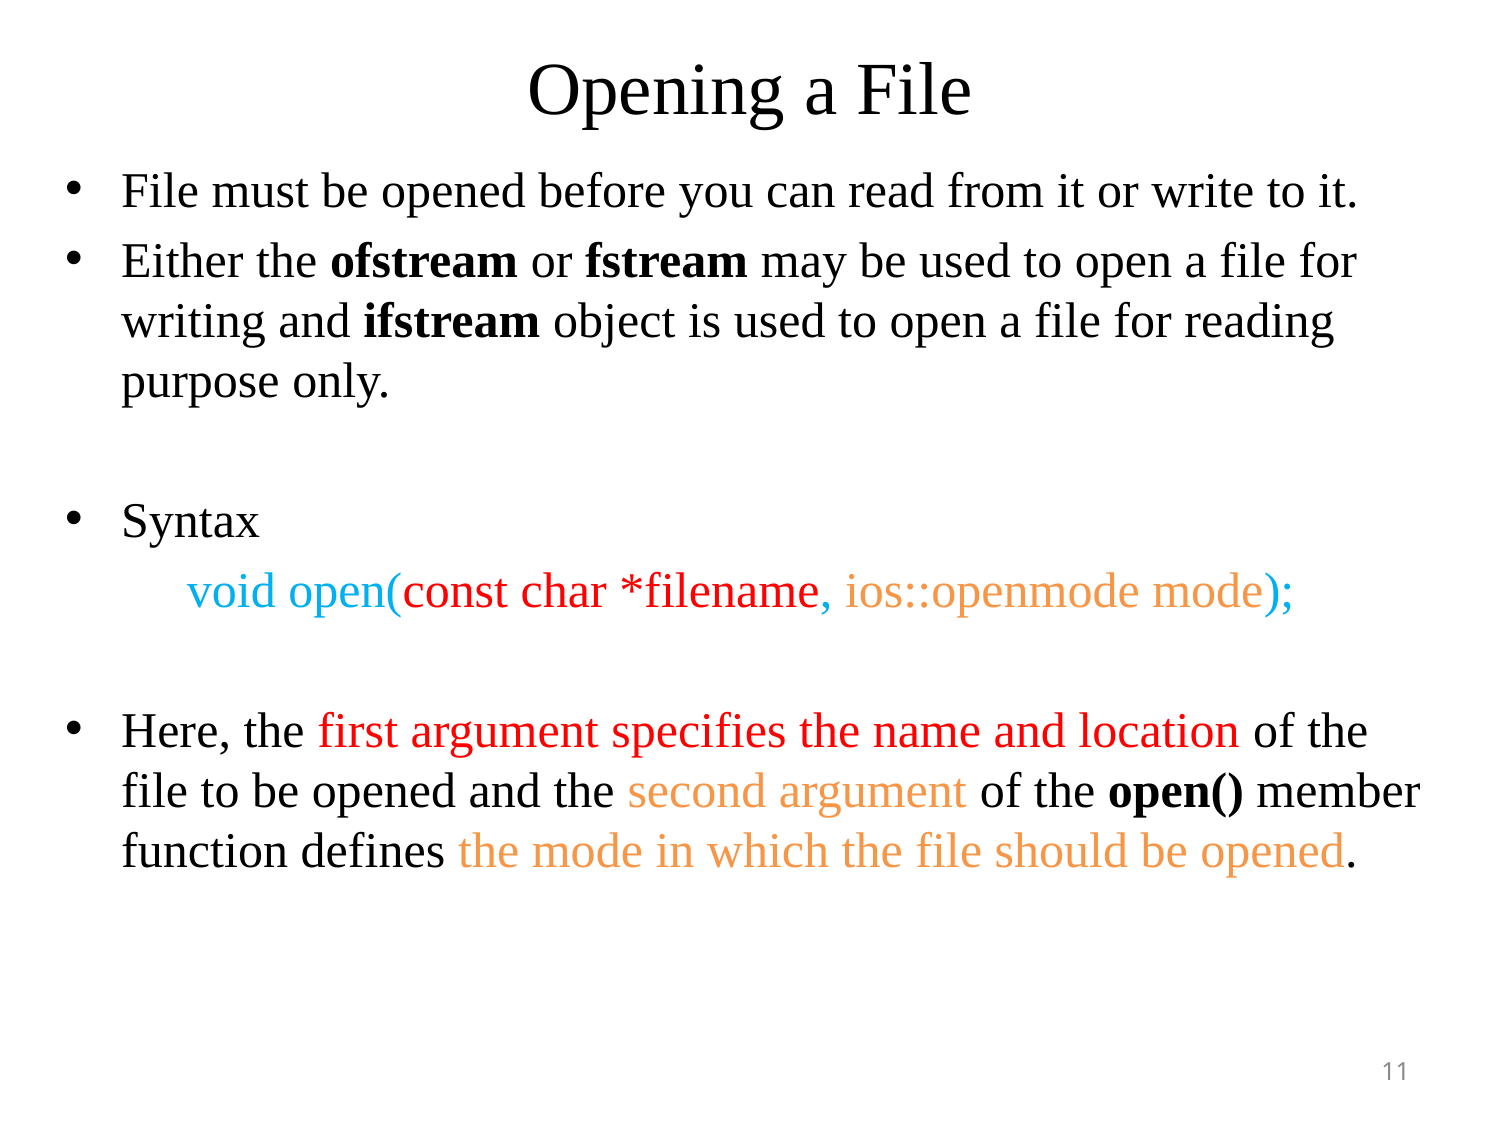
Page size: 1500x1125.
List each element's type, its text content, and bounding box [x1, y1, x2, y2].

title Opening a File [74, 44, 1426, 126]
slide_number 11 [1074, 1042, 1425, 1103]
list File must be opened before you can read from it or write to it. Either the ofstream or fstream may be used to open a file for writing and ifstream object is used to open a file for reading purpose only. Syntax void open(const char *filename, ios::openmode mode); Here, the first argument specifies the name and location of the file to be opened and the second argument of the open() member function defines the mode in which the file should be opened. [49, 149, 1438, 1006]
